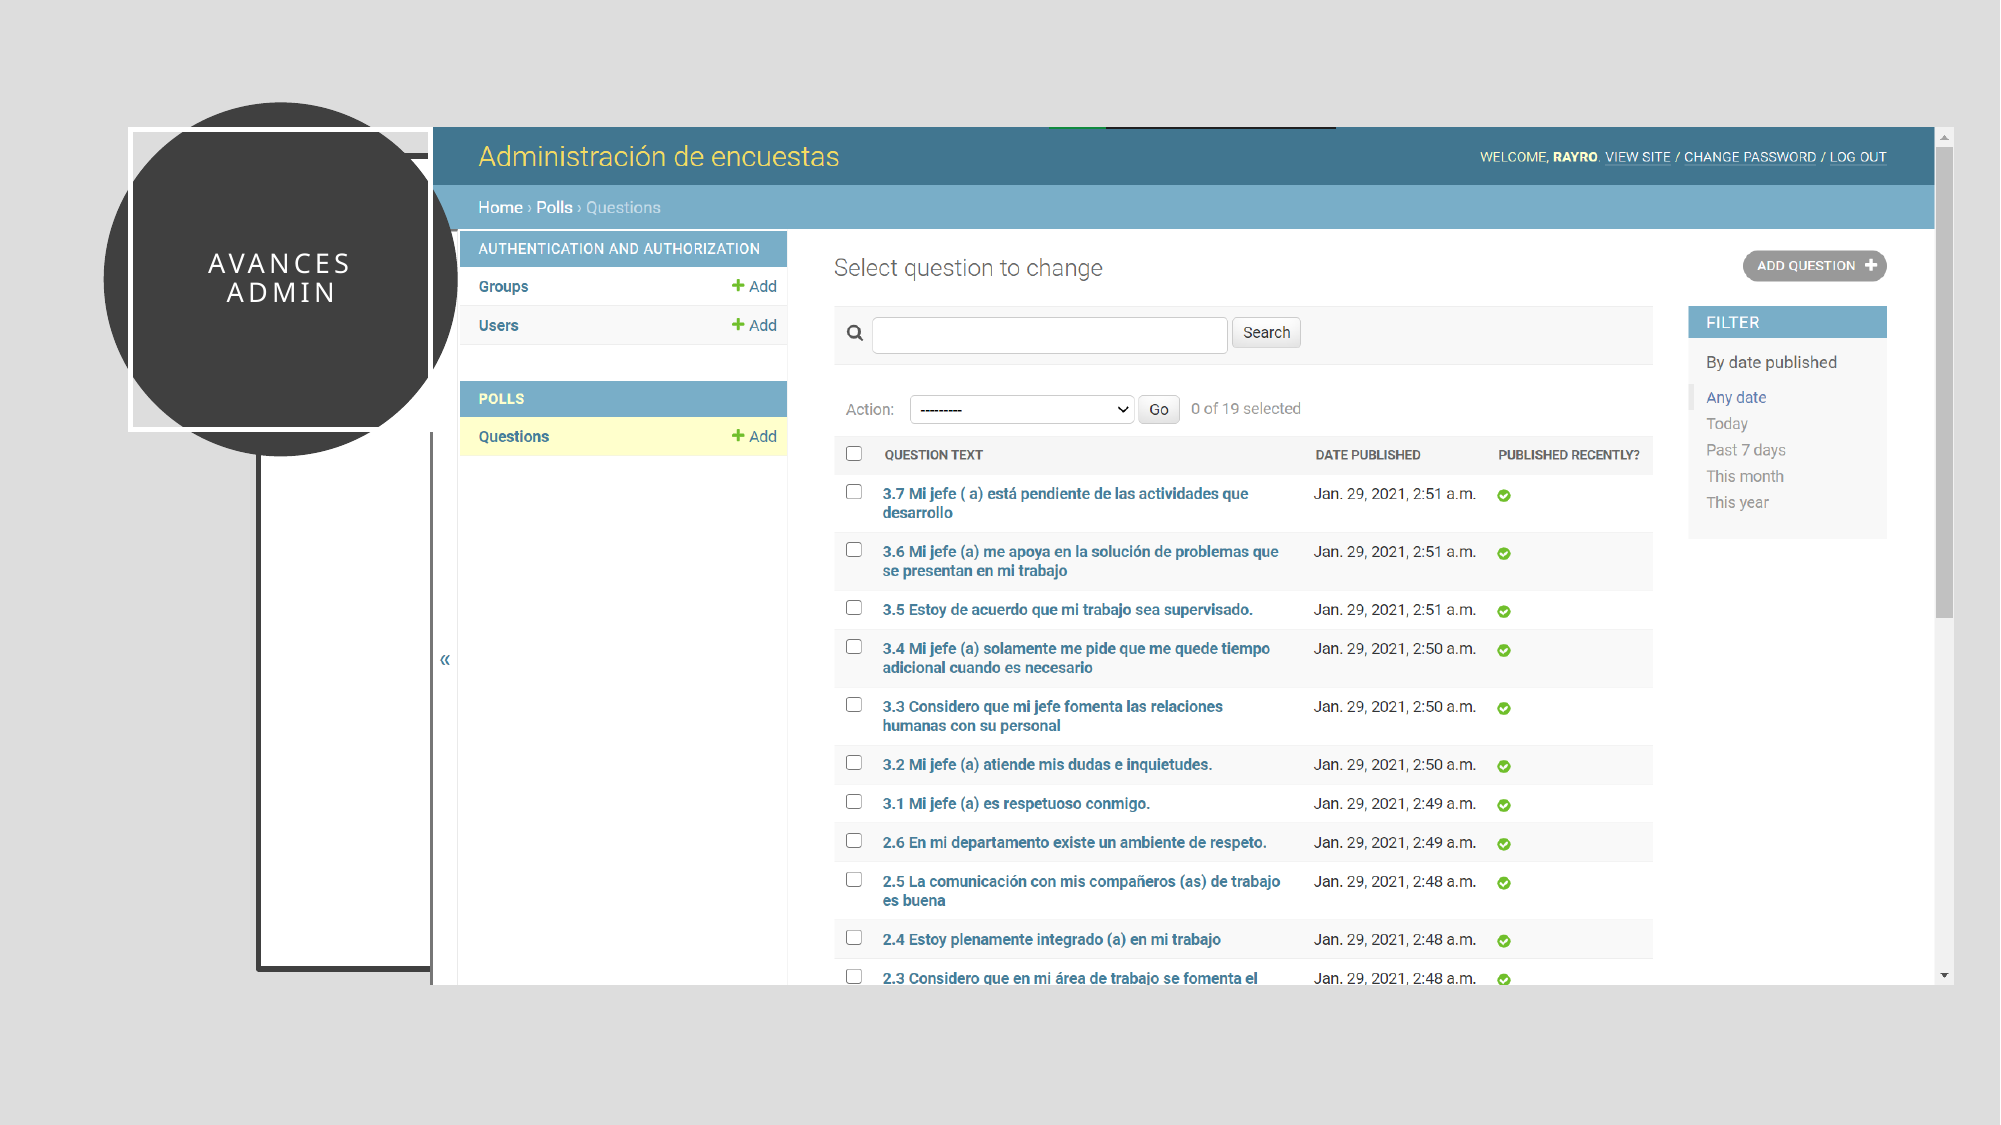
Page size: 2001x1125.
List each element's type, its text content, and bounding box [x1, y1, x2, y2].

text_box [188, 101, 373, 127]
text_box [102, 187, 128, 371]
title AVANCES admin [128, 127, 430, 432]
text_box [257, 432, 430, 970]
text_box [189, 432, 373, 458]
picture [430, 127, 1954, 985]
